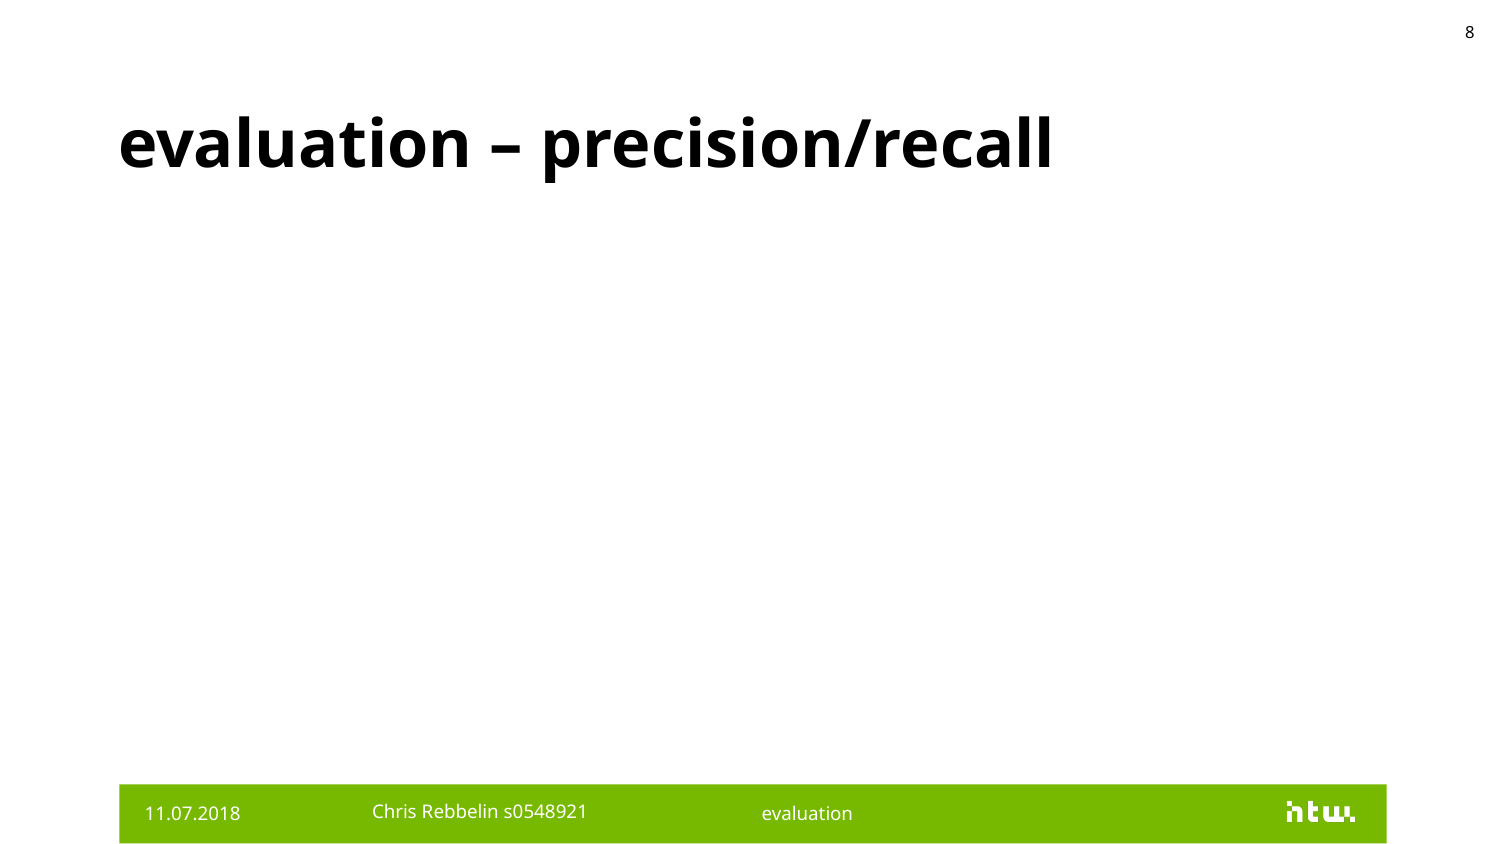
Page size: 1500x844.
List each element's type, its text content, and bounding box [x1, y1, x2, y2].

title evaluation – precision/recall [118, 100, 1425, 184]
footer Chris Rebbelin s0548921 [371, 790, 750, 836]
slide_number 8 [1376, 10, 1490, 56]
list evaluation [761, 801, 1211, 837]
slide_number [144, 790, 325, 836]
picture [1285, 799, 1362, 830]
